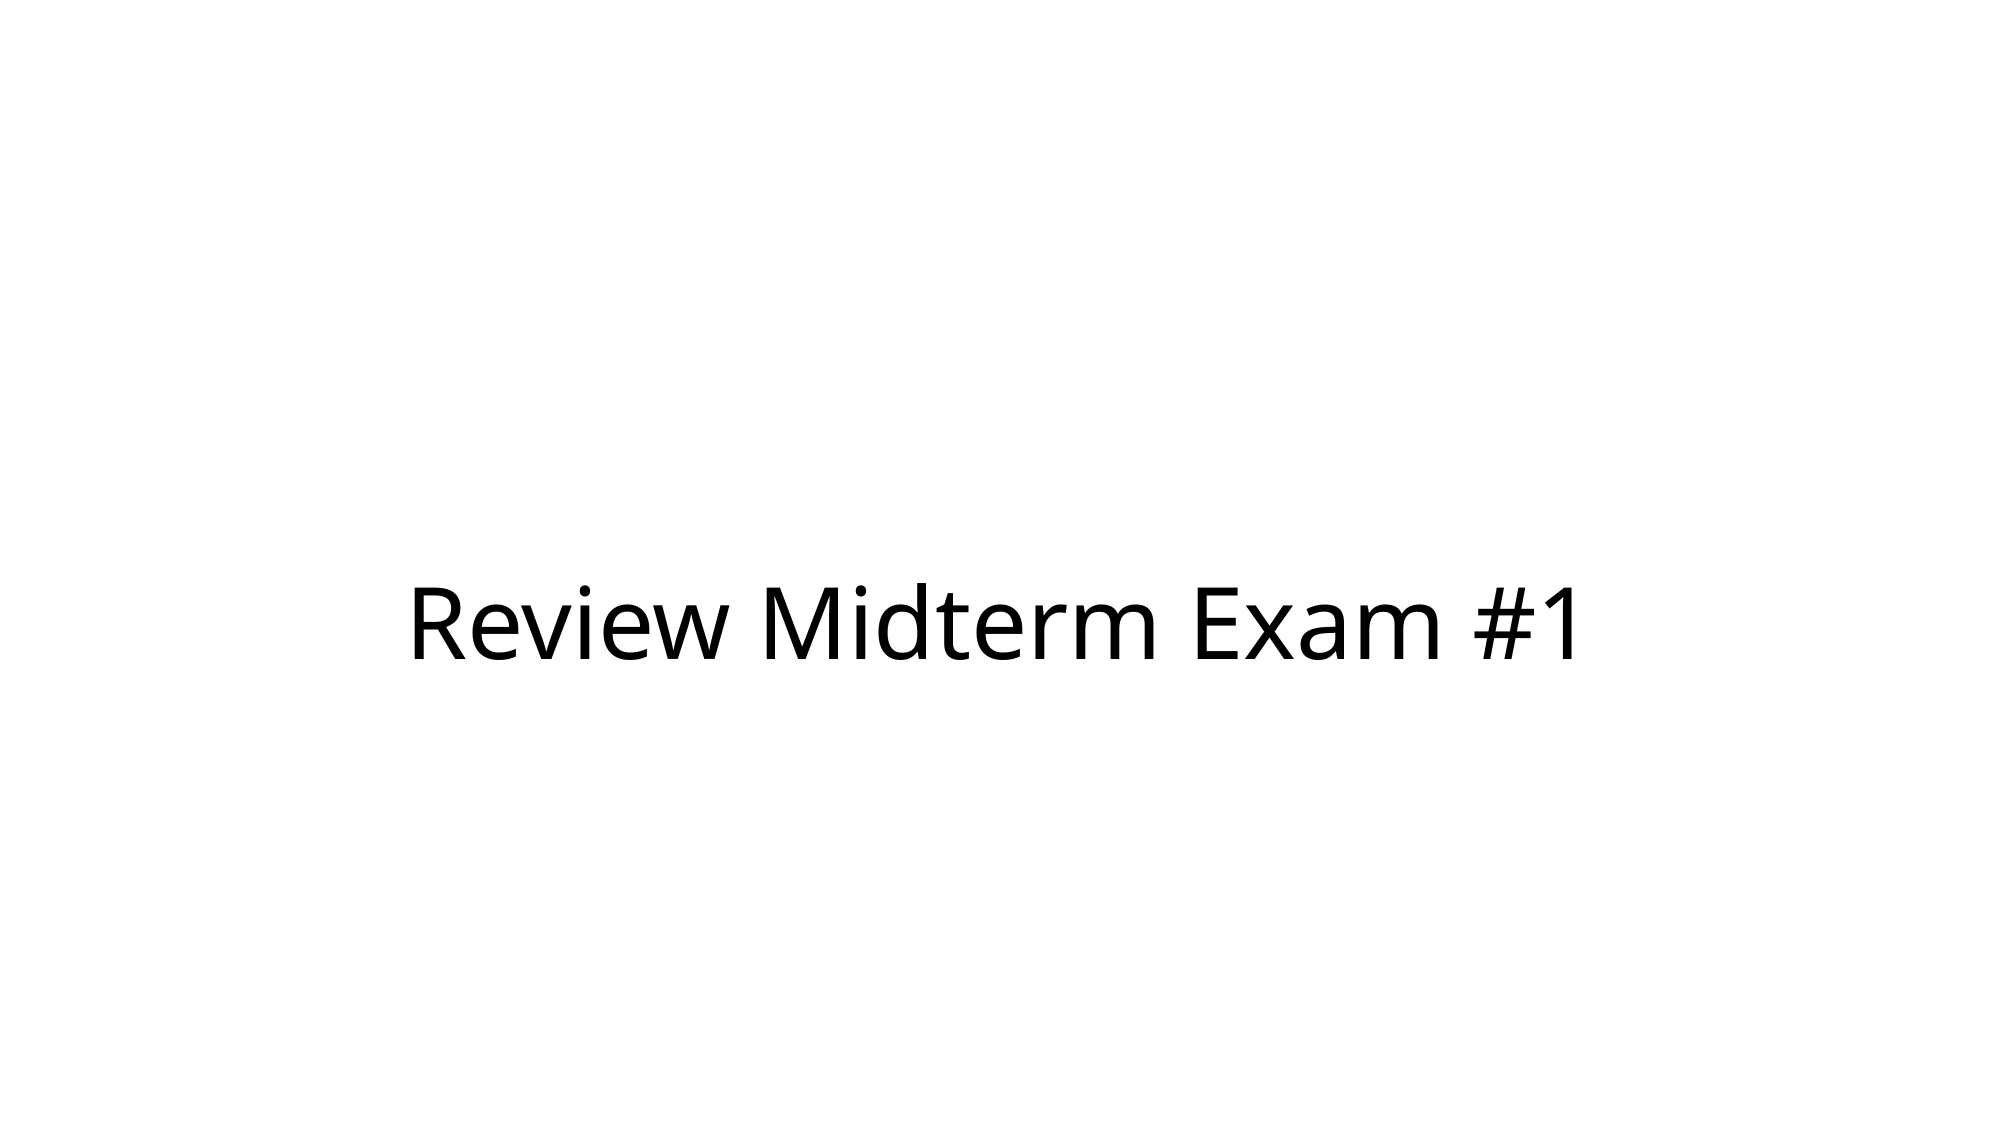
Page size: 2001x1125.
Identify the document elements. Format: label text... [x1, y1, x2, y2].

title Review Midterm Exam #1 [249, 184, 1750, 689]
